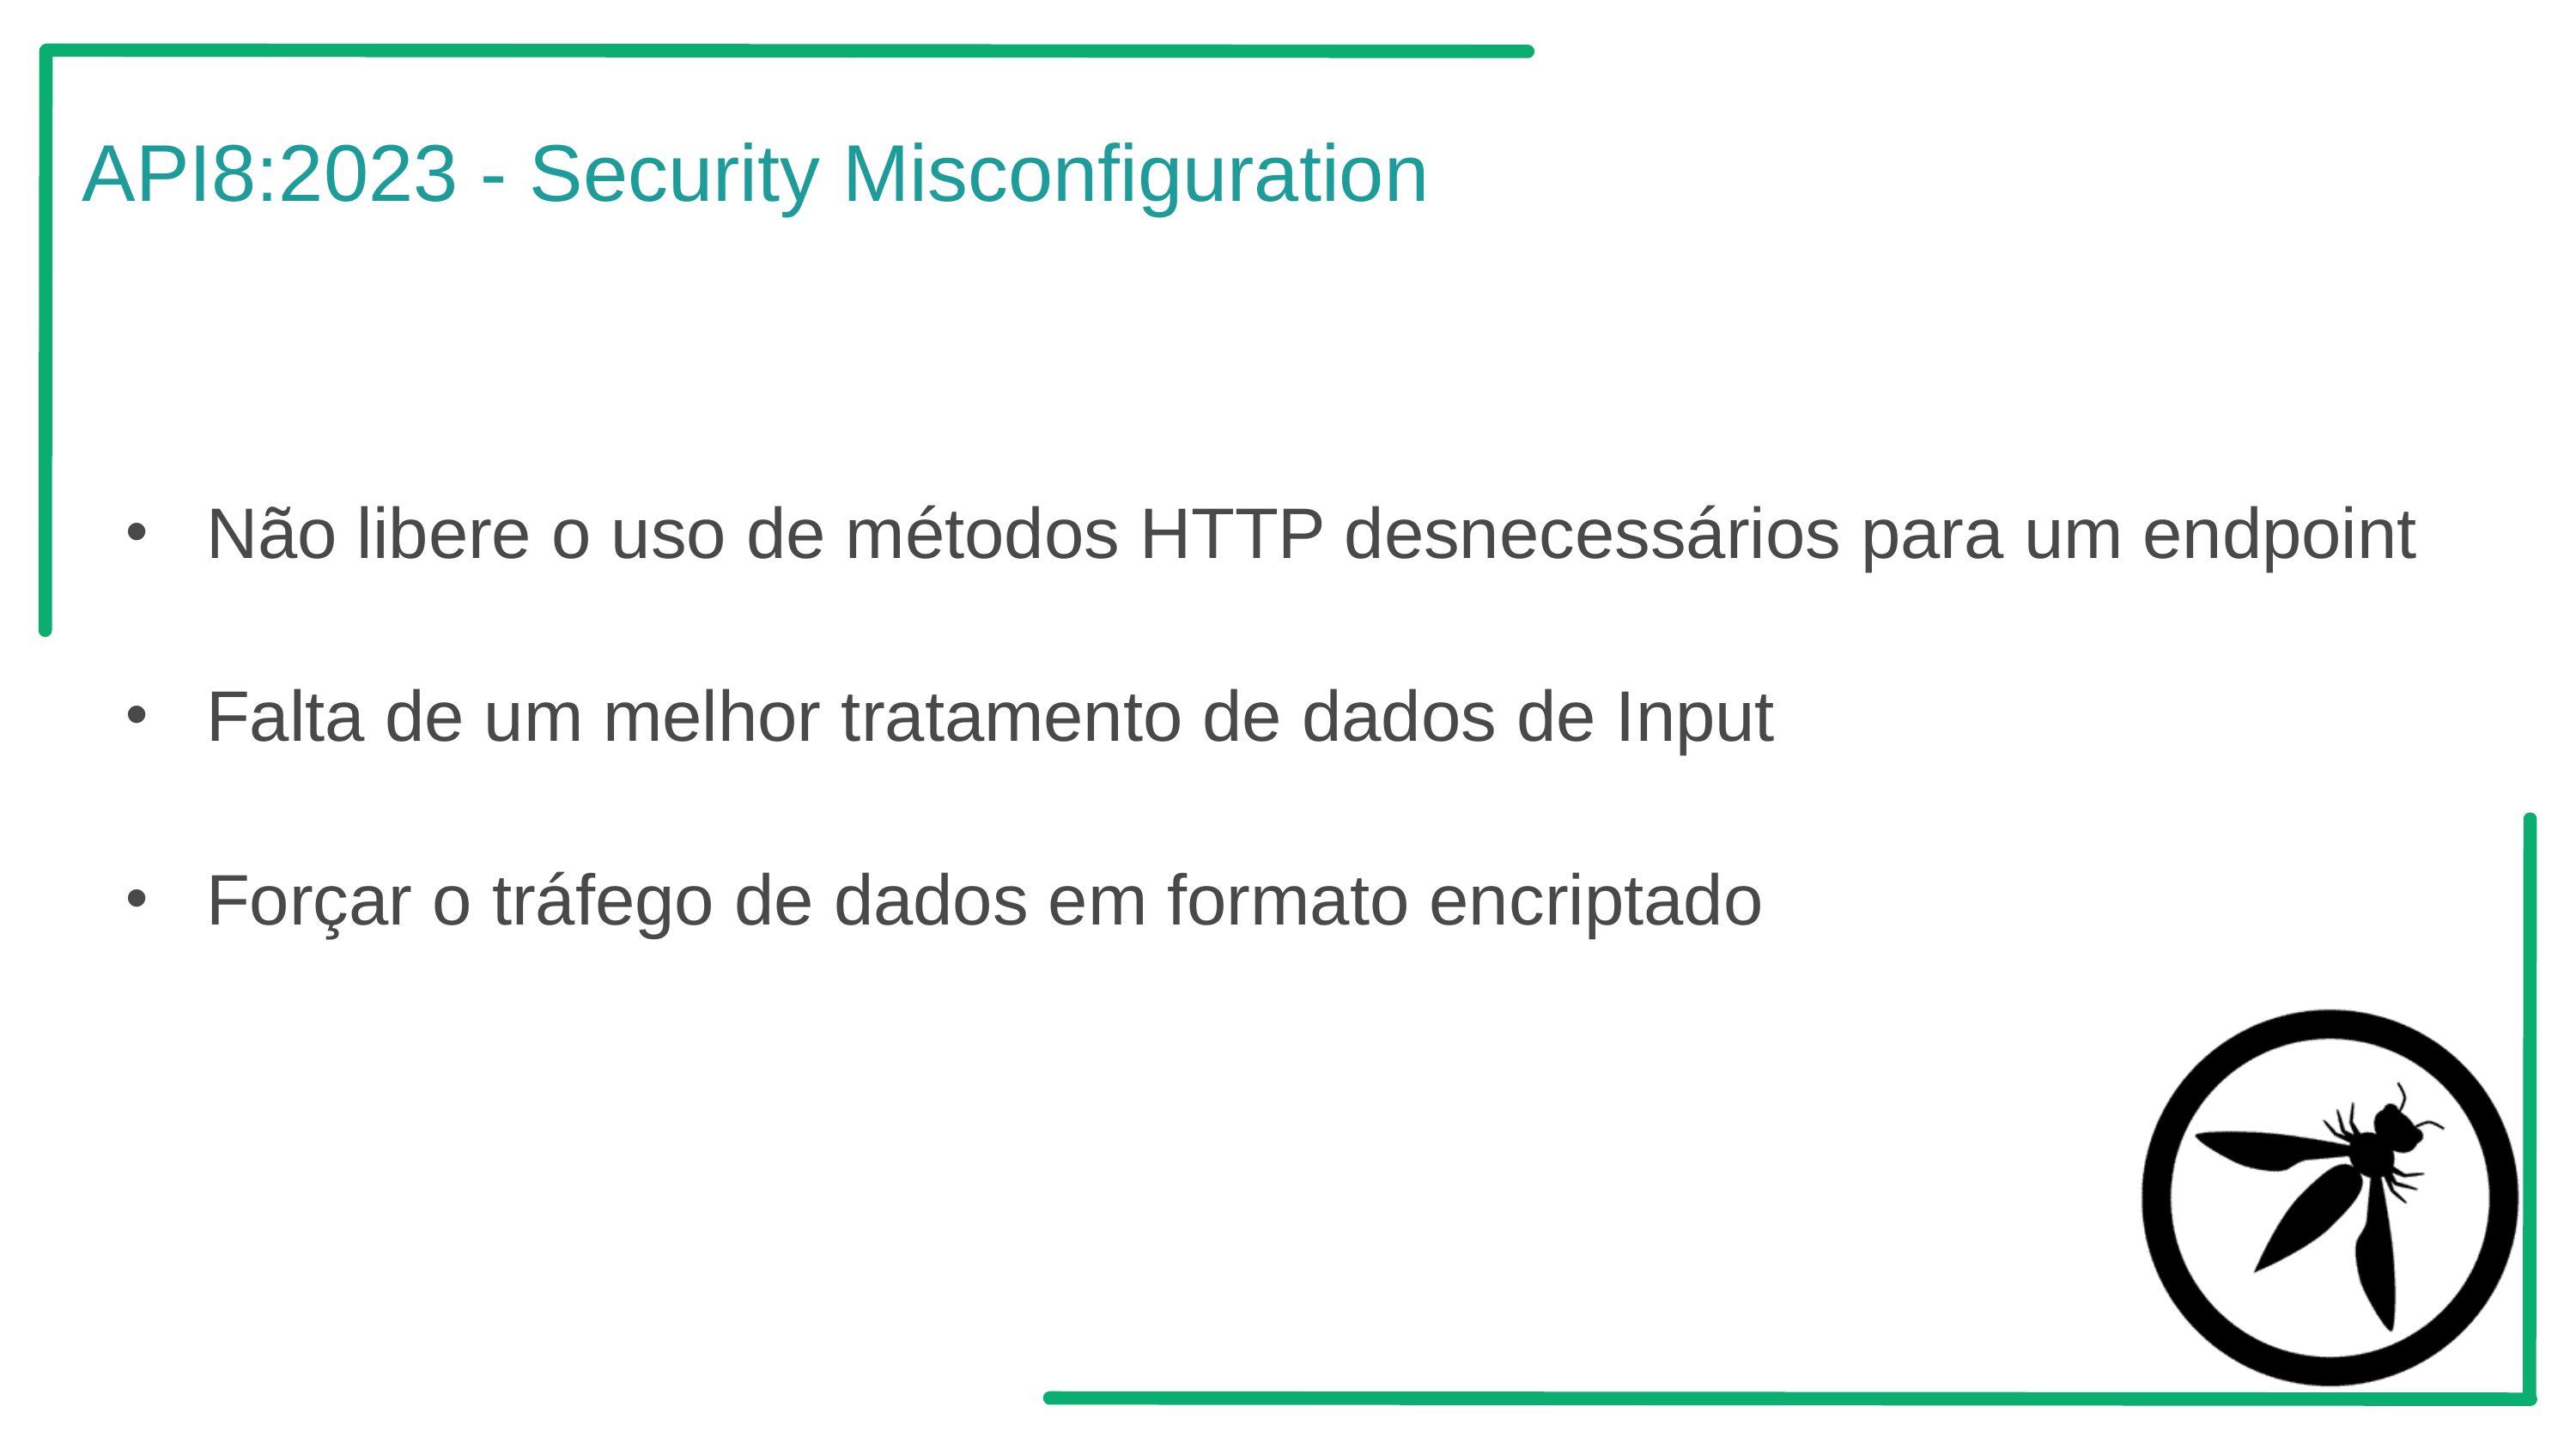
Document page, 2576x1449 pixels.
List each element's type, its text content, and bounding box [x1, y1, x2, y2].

text_box API8:2023 - Security Misconfiguration [82, 82, 2037, 218]
picture [2075, 957, 2549, 1440]
list Não libere o uso de métodos HTTP desnecessários para um endpoint Falta de um melhor tratamento de dados de Input Forçar o tráfego de dados em formato encriptado [112, 483, 2464, 966]
